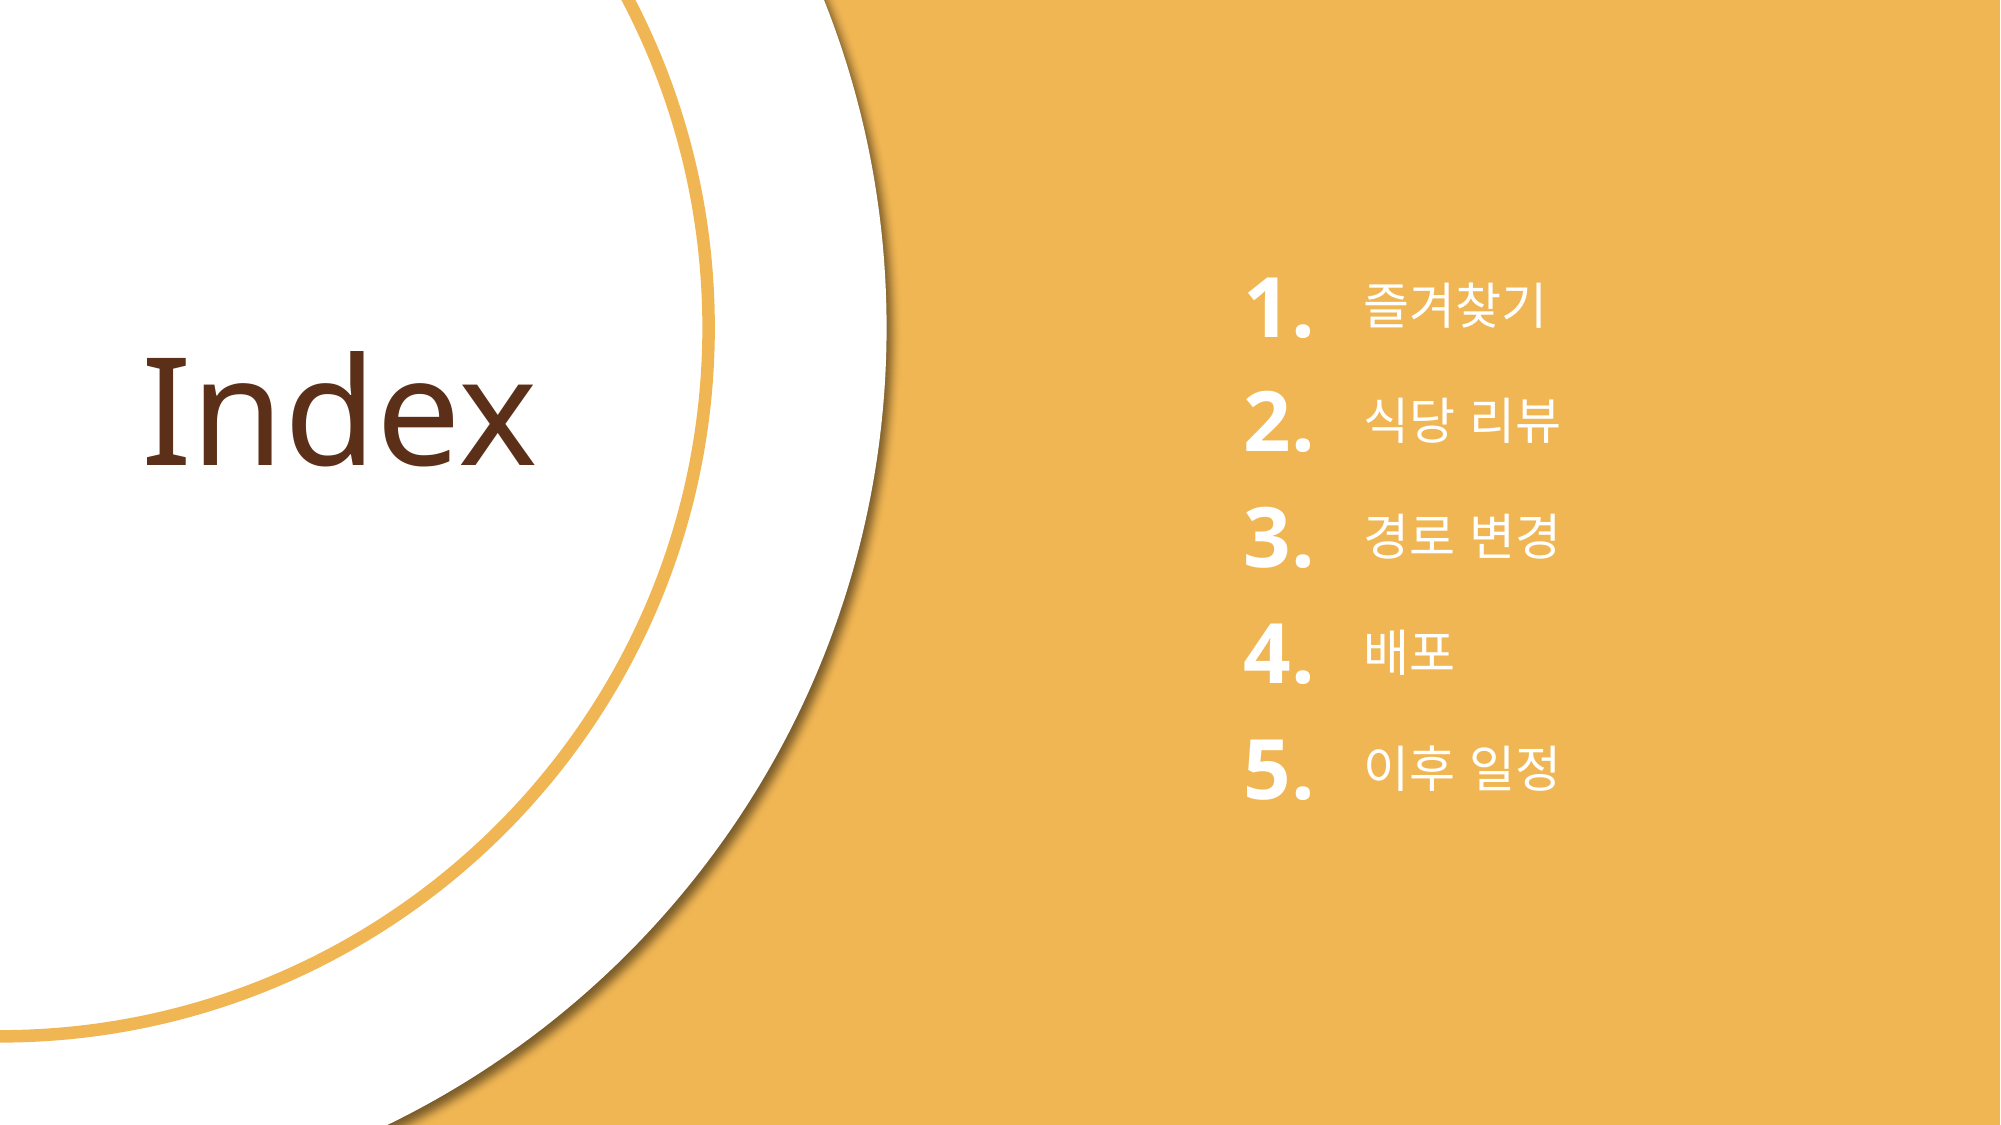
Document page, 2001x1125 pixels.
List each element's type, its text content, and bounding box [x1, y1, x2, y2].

text_box Index [126, 307, 553, 503]
text_box 이후 일정 [1349, 730, 1703, 806]
text_box [0, 0, 888, 1125]
text_box 4. [1229, 593, 1331, 708]
text_box 5. [1229, 709, 1331, 824]
text_box 배포 [1349, 614, 1703, 690]
text_box [0, 0, 710, 1038]
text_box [1229, 150, 1890, 593]
